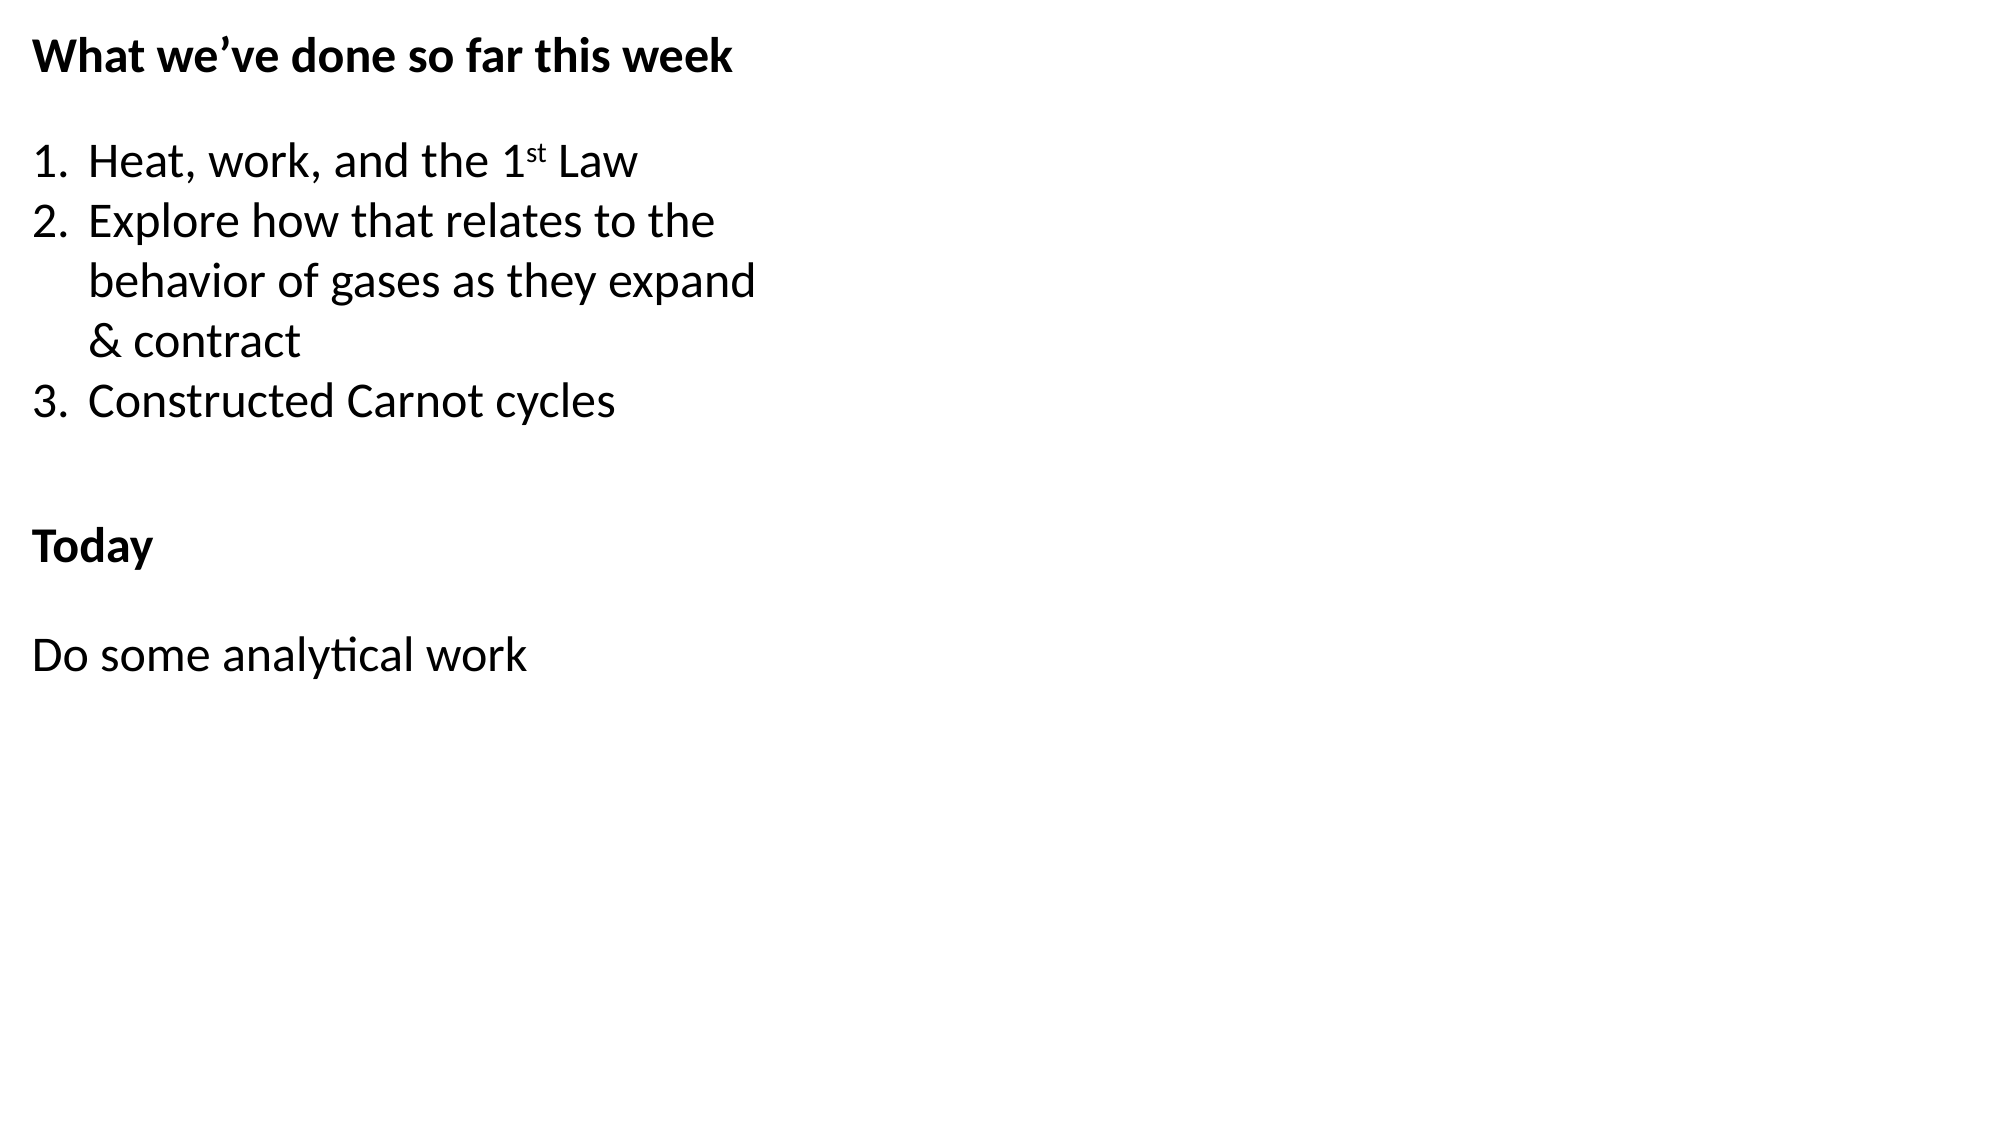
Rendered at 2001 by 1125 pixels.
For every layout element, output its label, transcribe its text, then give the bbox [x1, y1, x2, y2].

text_box What we’ve done so far this week [17, 15, 1395, 90]
text_box Do some analytical work [17, 613, 777, 689]
text_box Heat, work, and the 1st Law Explore how that relates to the behavior of gases as they expand & contract Constructed Carnot cycles [17, 119, 777, 435]
text_box Today [17, 505, 435, 580]
